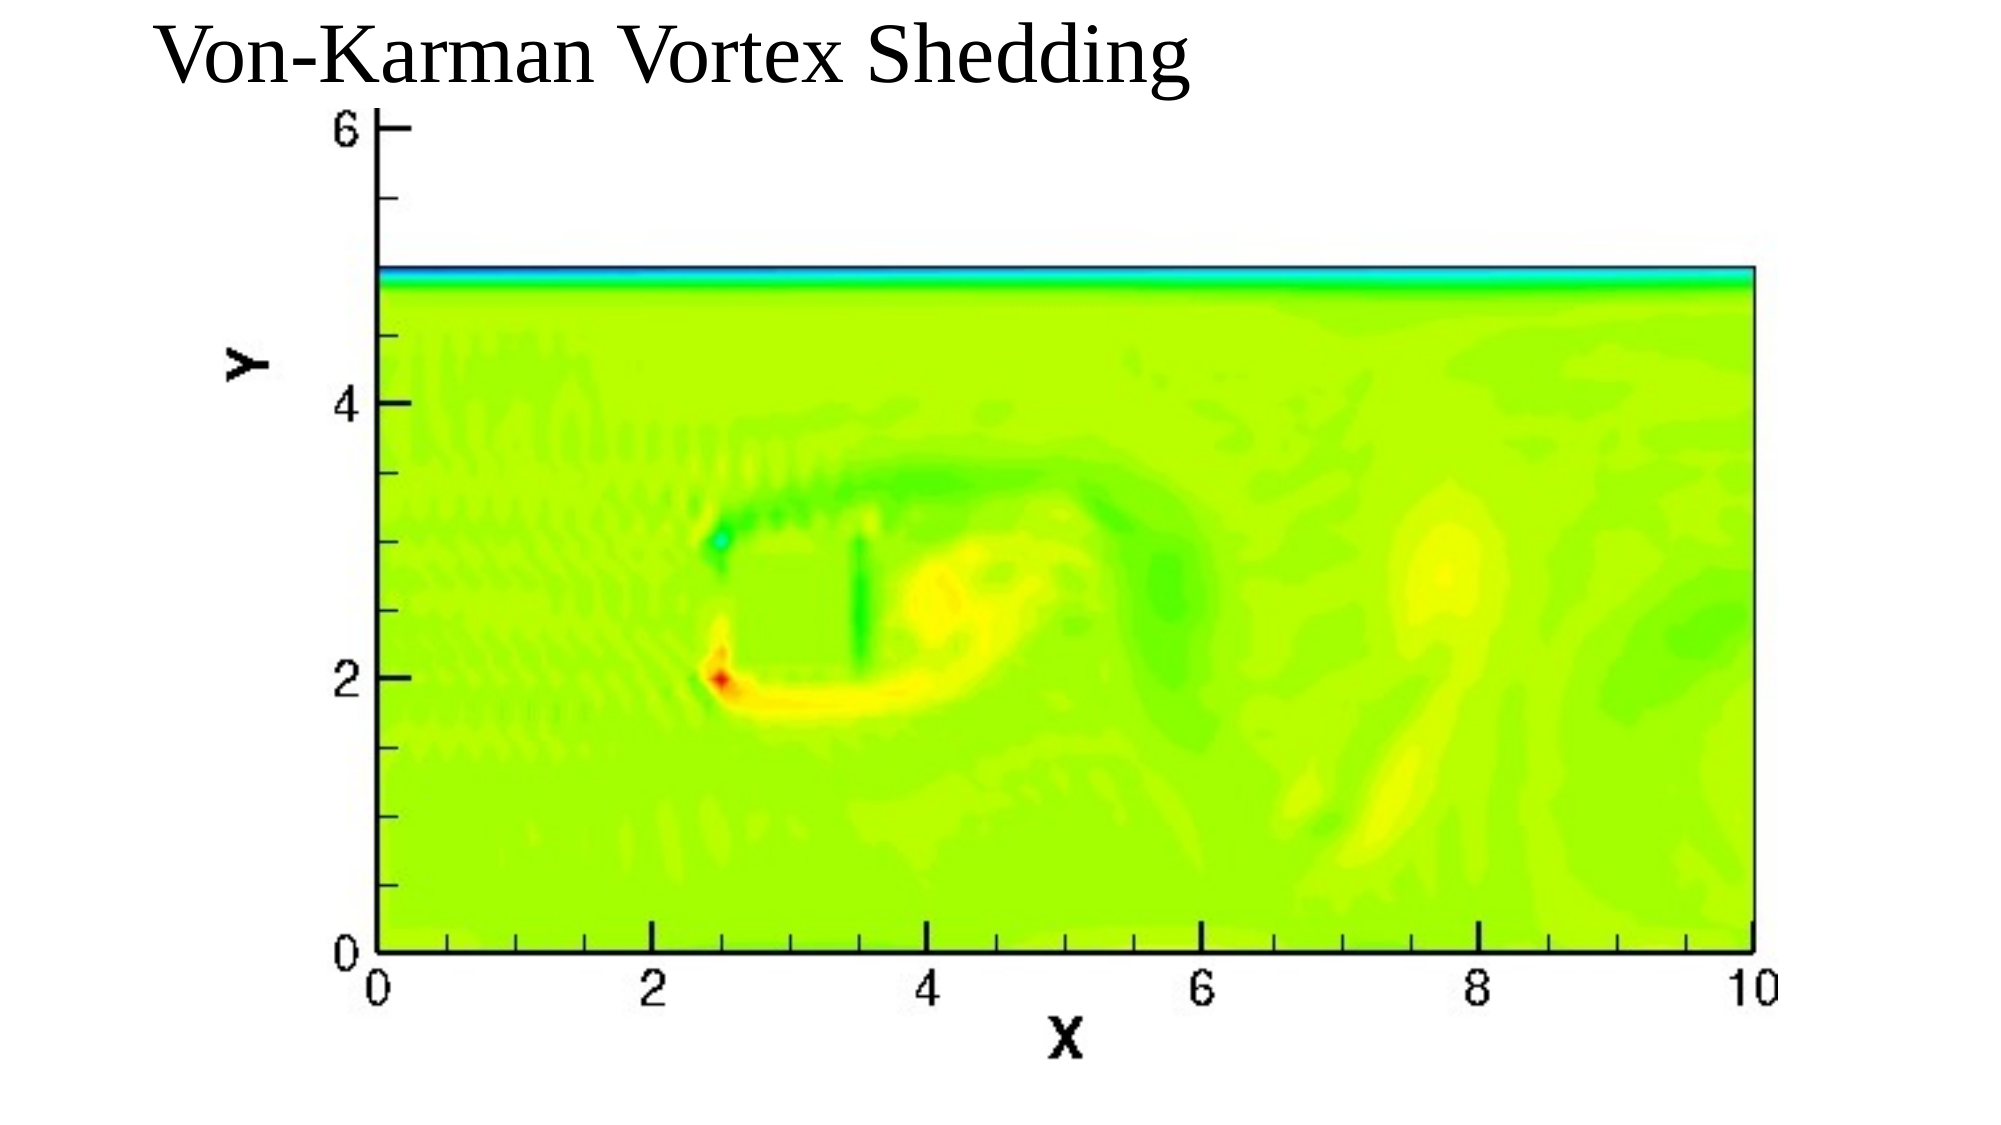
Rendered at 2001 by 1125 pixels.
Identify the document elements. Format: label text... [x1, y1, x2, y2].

title Von-Karman Vortex Shedding [137, 0, 1863, 109]
picture [222, 108, 1778, 1062]
